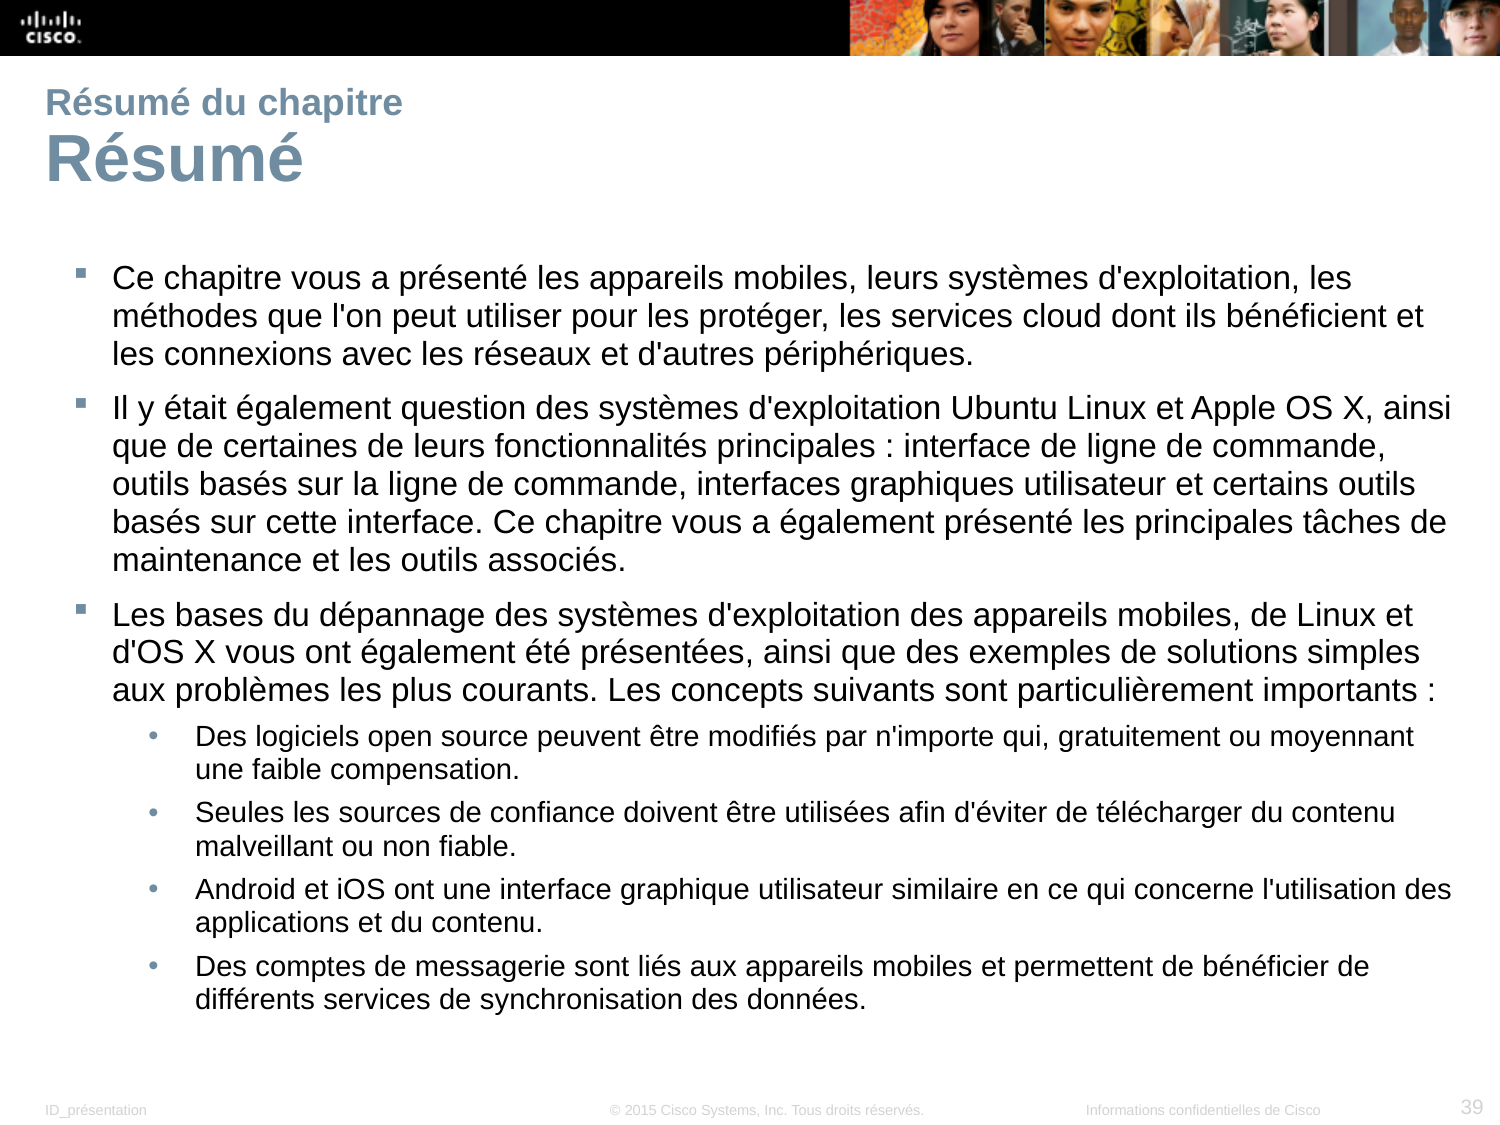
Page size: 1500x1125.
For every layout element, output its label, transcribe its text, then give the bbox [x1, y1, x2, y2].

title Résumé du chapitre Résumé [31, 64, 1471, 203]
picture [0, 0, 1500, 56]
text_box Ce chapitre vous a présenté les appareils mobiles, leurs systèmes d'exploitation, les méthodes que l'on peut utiliser pour les protéger, les services cloud dont ils bénéficient et les connexions avec les réseaux et d'autres périphériques. Il y était également question des systèmes d'exploitation Ubuntu Linux et Apple OS X, ainsi que de certaines de leurs fonctionnalités principales : interface de ligne de commande, outils basés sur la ligne de commande, interfaces graphiques utilisateur et certains outils basés sur cette interface. Ce chapitre vous a également présenté les principales tâches de maintenance et les outils associés. Les bases du dépannage des systèmes d'exploitation des appareils mobiles, de Linux et d'OS X vous ont également été présentées, ainsi que des exemples de solutions simples aux problèmes les plus courants. Les concepts suivants sont particulièrement importants : Des logiciels open source peuvent être modifiés par n'importe qui, gratuitement ou moyennant une faible compensation. Seules les sources de confiance doivent être utilisées afin d'éviter de télécharger du contenu malveillant ou non fiable. Android et iOS ont une interface graphique utilisateur similaire en ce qui concerne l'utilisation des applications et du contenu. Des comptes de messagerie sont liés aux appareils mobiles et permettent de bénéficier de différents services de synchronisation des données. [59, 252, 1471, 1048]
